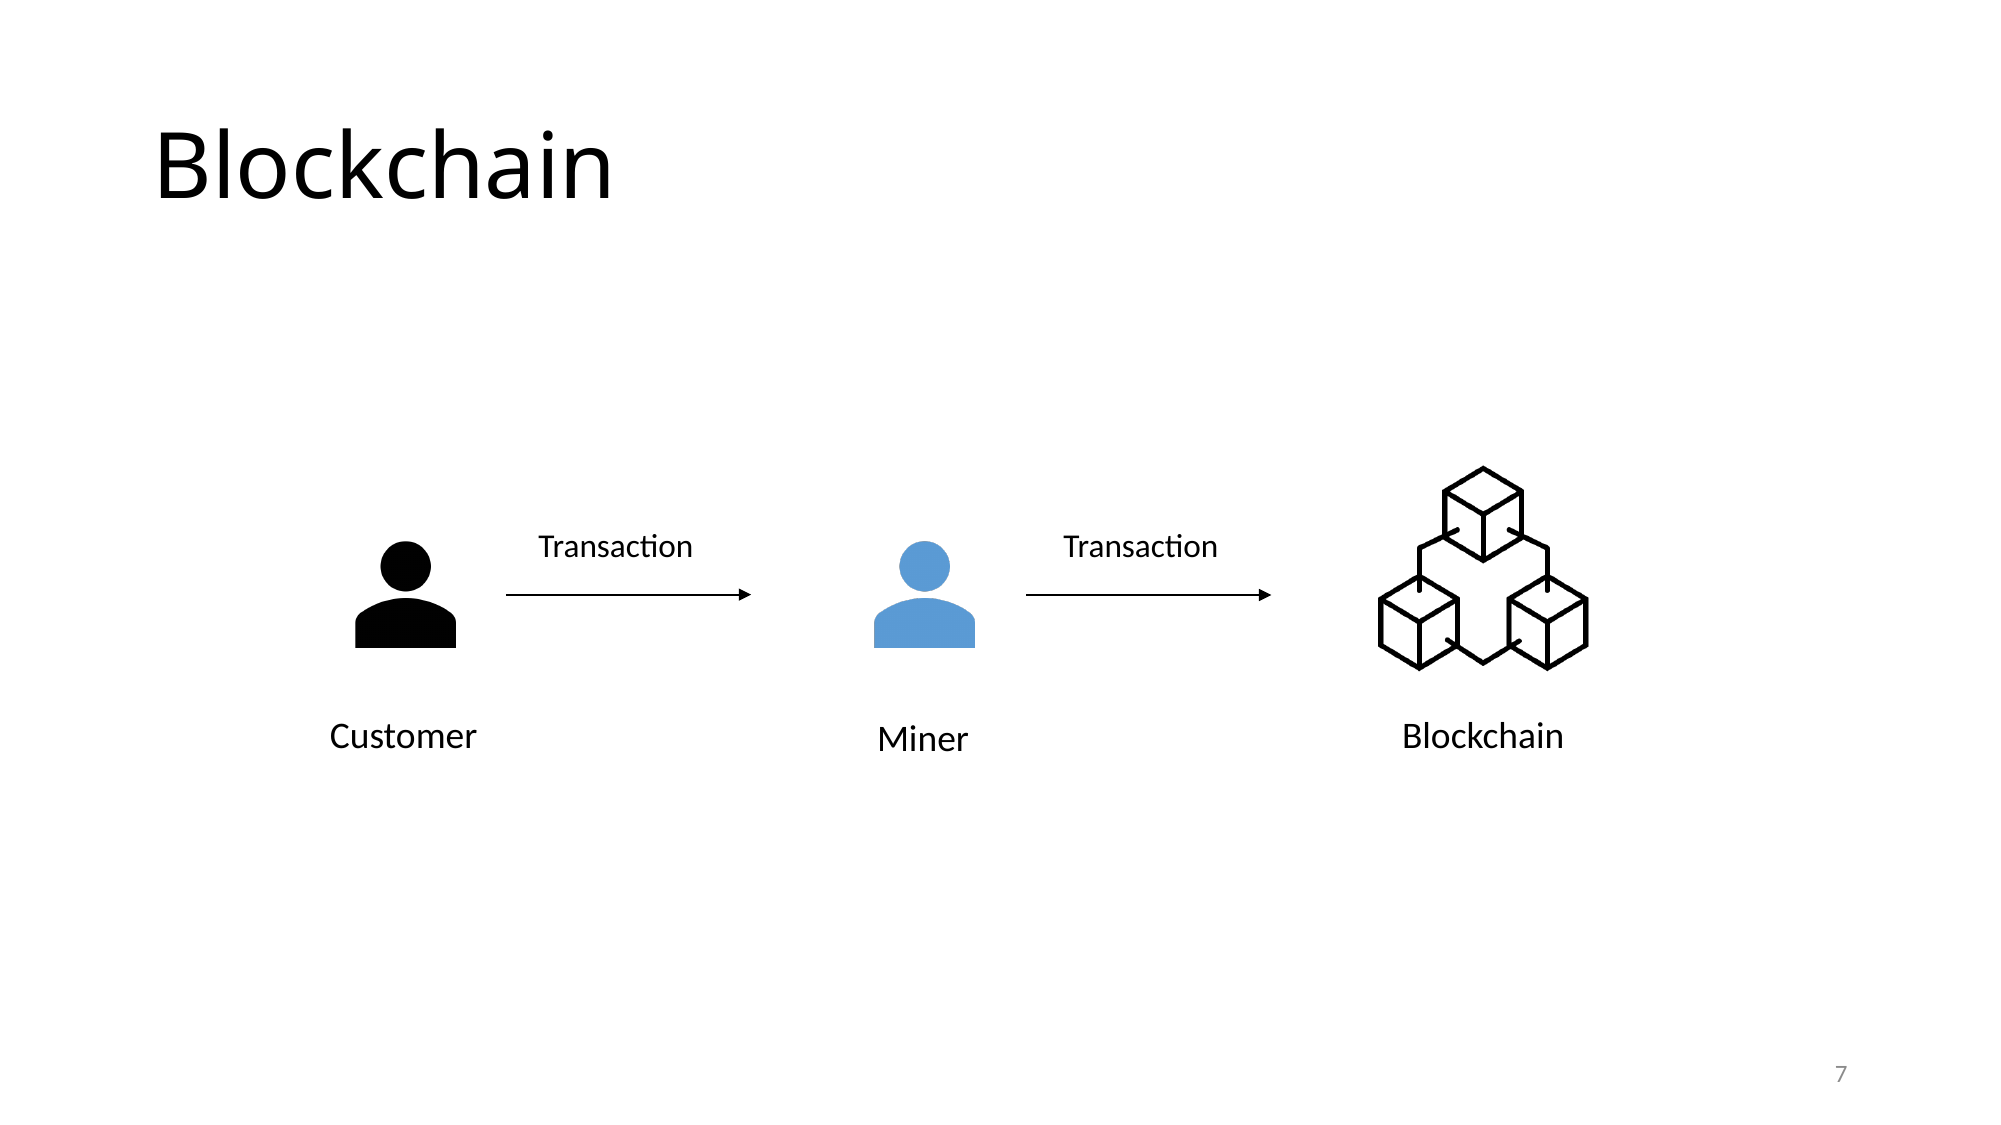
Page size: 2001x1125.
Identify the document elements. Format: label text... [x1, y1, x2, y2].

text_box Transaction [1048, 516, 1249, 572]
text_box Miner [862, 706, 985, 767]
text_box Transaction [523, 516, 724, 572]
title Blockchain [137, 59, 1863, 278]
picture [330, 519, 481, 670]
text_box Blockchain [1387, 703, 1580, 764]
slide_number 7 [1412, 1042, 1863, 1103]
picture [849, 519, 1000, 670]
text_box Customer [315, 703, 493, 764]
picture [1360, 445, 1606, 691]
